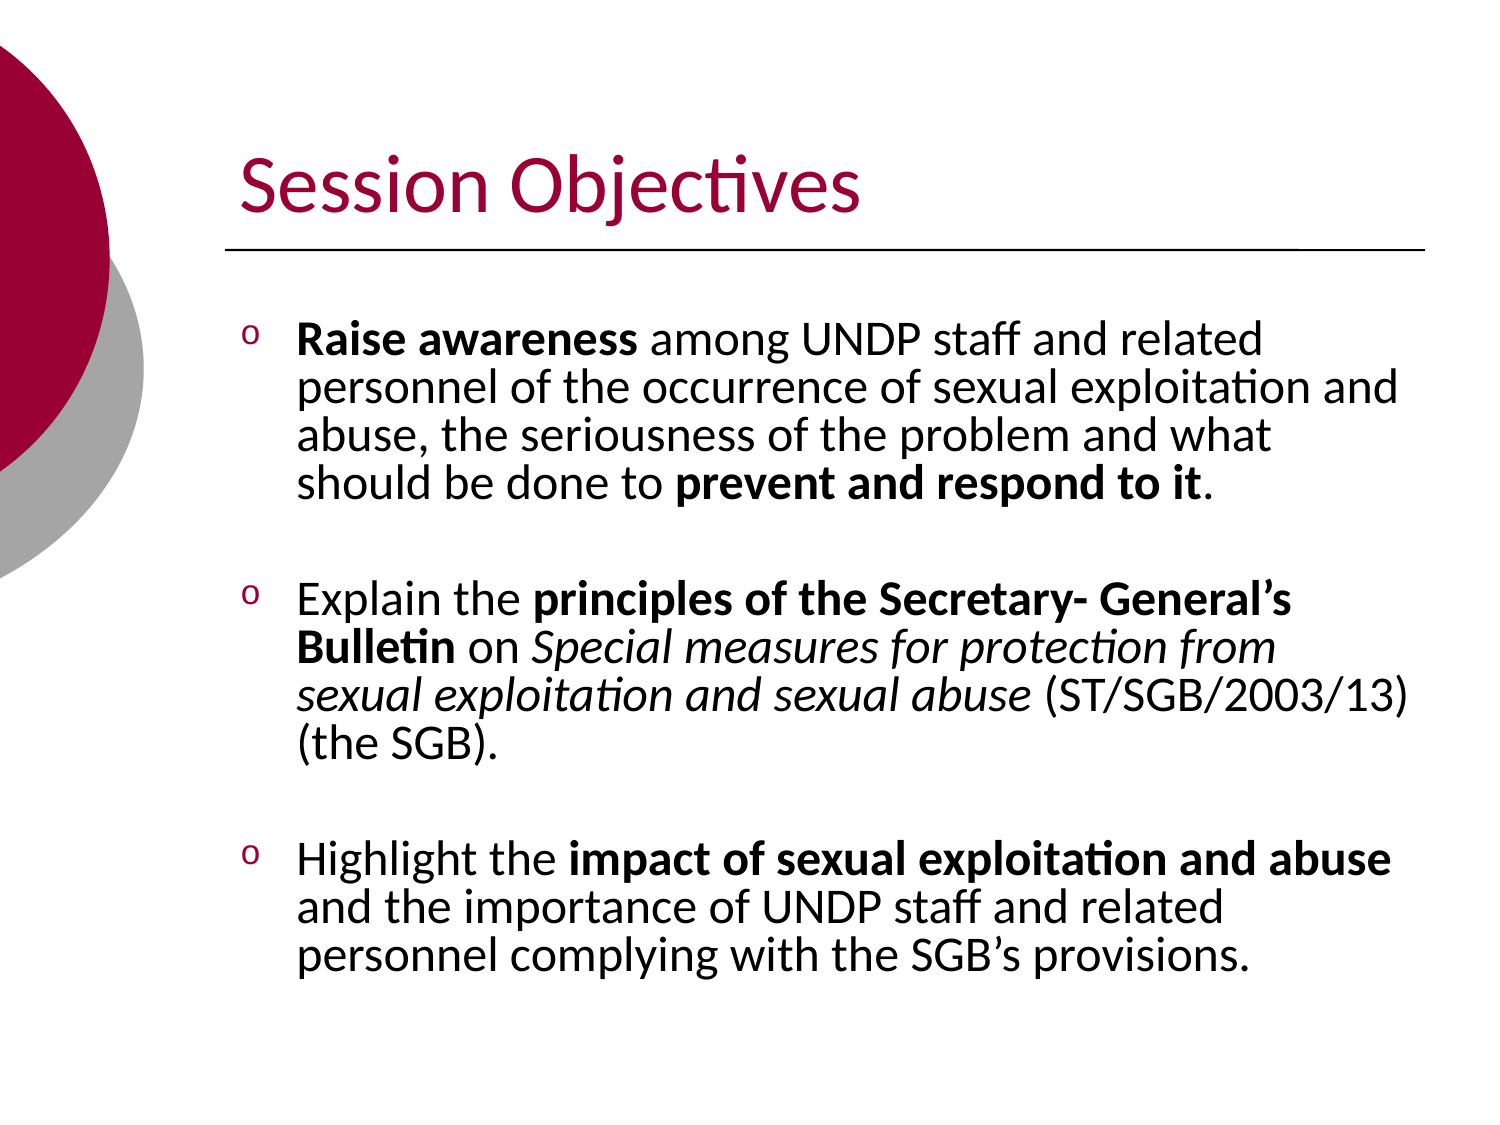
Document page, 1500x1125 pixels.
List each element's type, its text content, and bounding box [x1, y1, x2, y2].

list Raise awareness among UNDP staff and related personnel of the occurrence of sexual exploitation and abuse, the seriousness of the problem and what should be done to prevent and respond to it. Explain the principles of the Secretary- General’s Bulletin on Special measures for protection from sexual exploitation and sexual abuse (ST/SGB/2003/13) (the SGB). Highlight the impact of sexual exploitation and abuse and the importance of UNDP staff and related personnel complying with the SGB’s provisions. [224, 262, 1425, 1026]
title Session Objectives [224, 49, 1425, 238]
